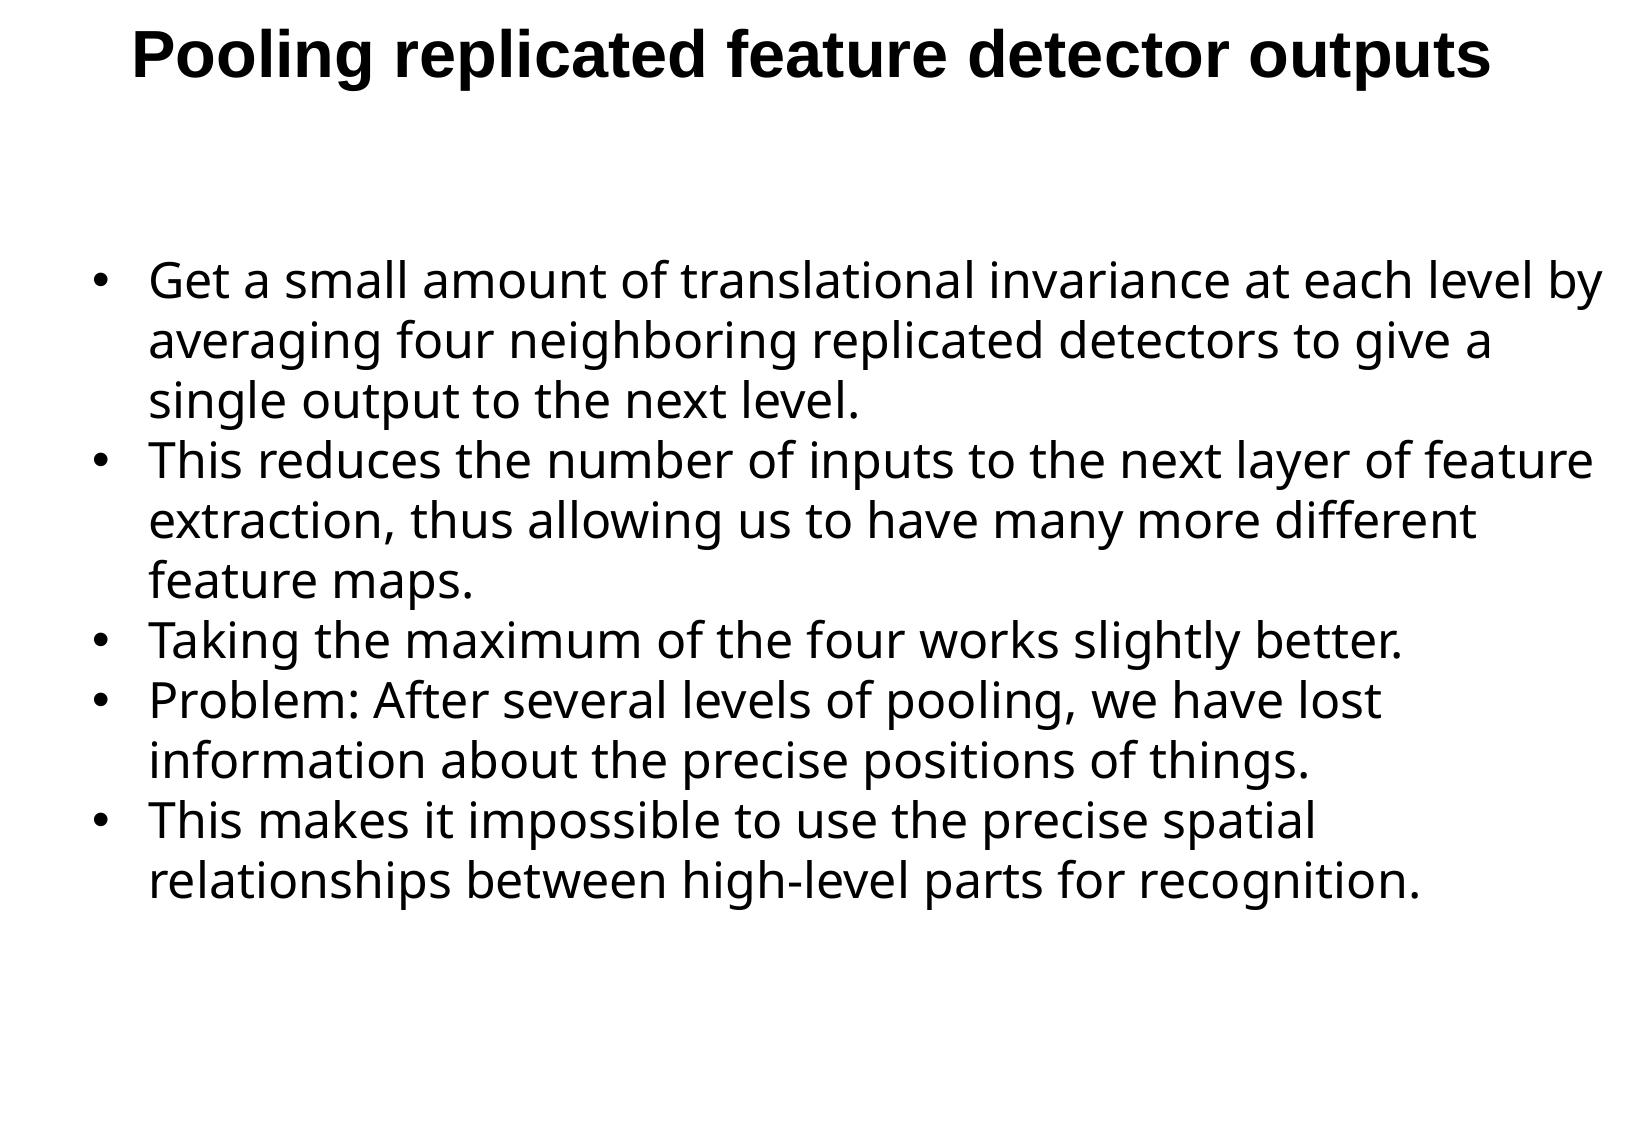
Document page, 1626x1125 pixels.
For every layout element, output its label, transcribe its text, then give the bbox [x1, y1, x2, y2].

text_box Pooling replicated feature detector outputs [81, 1, 1544, 100]
text_box Get a small amount of translational invariance at each level by averaging four neighboring replicated detectors to give a single output to the next level. This reduces the number of inputs to the next layer of feature extraction, thus allowing us to have many more different feature maps. Taking the maximum of the four works slightly better. Problem: After several levels of pooling, we have lost information about the precise positions of things. This makes it impossible to use the precise spatial relationships between high-level parts for recognition. [77, 241, 1625, 917]
